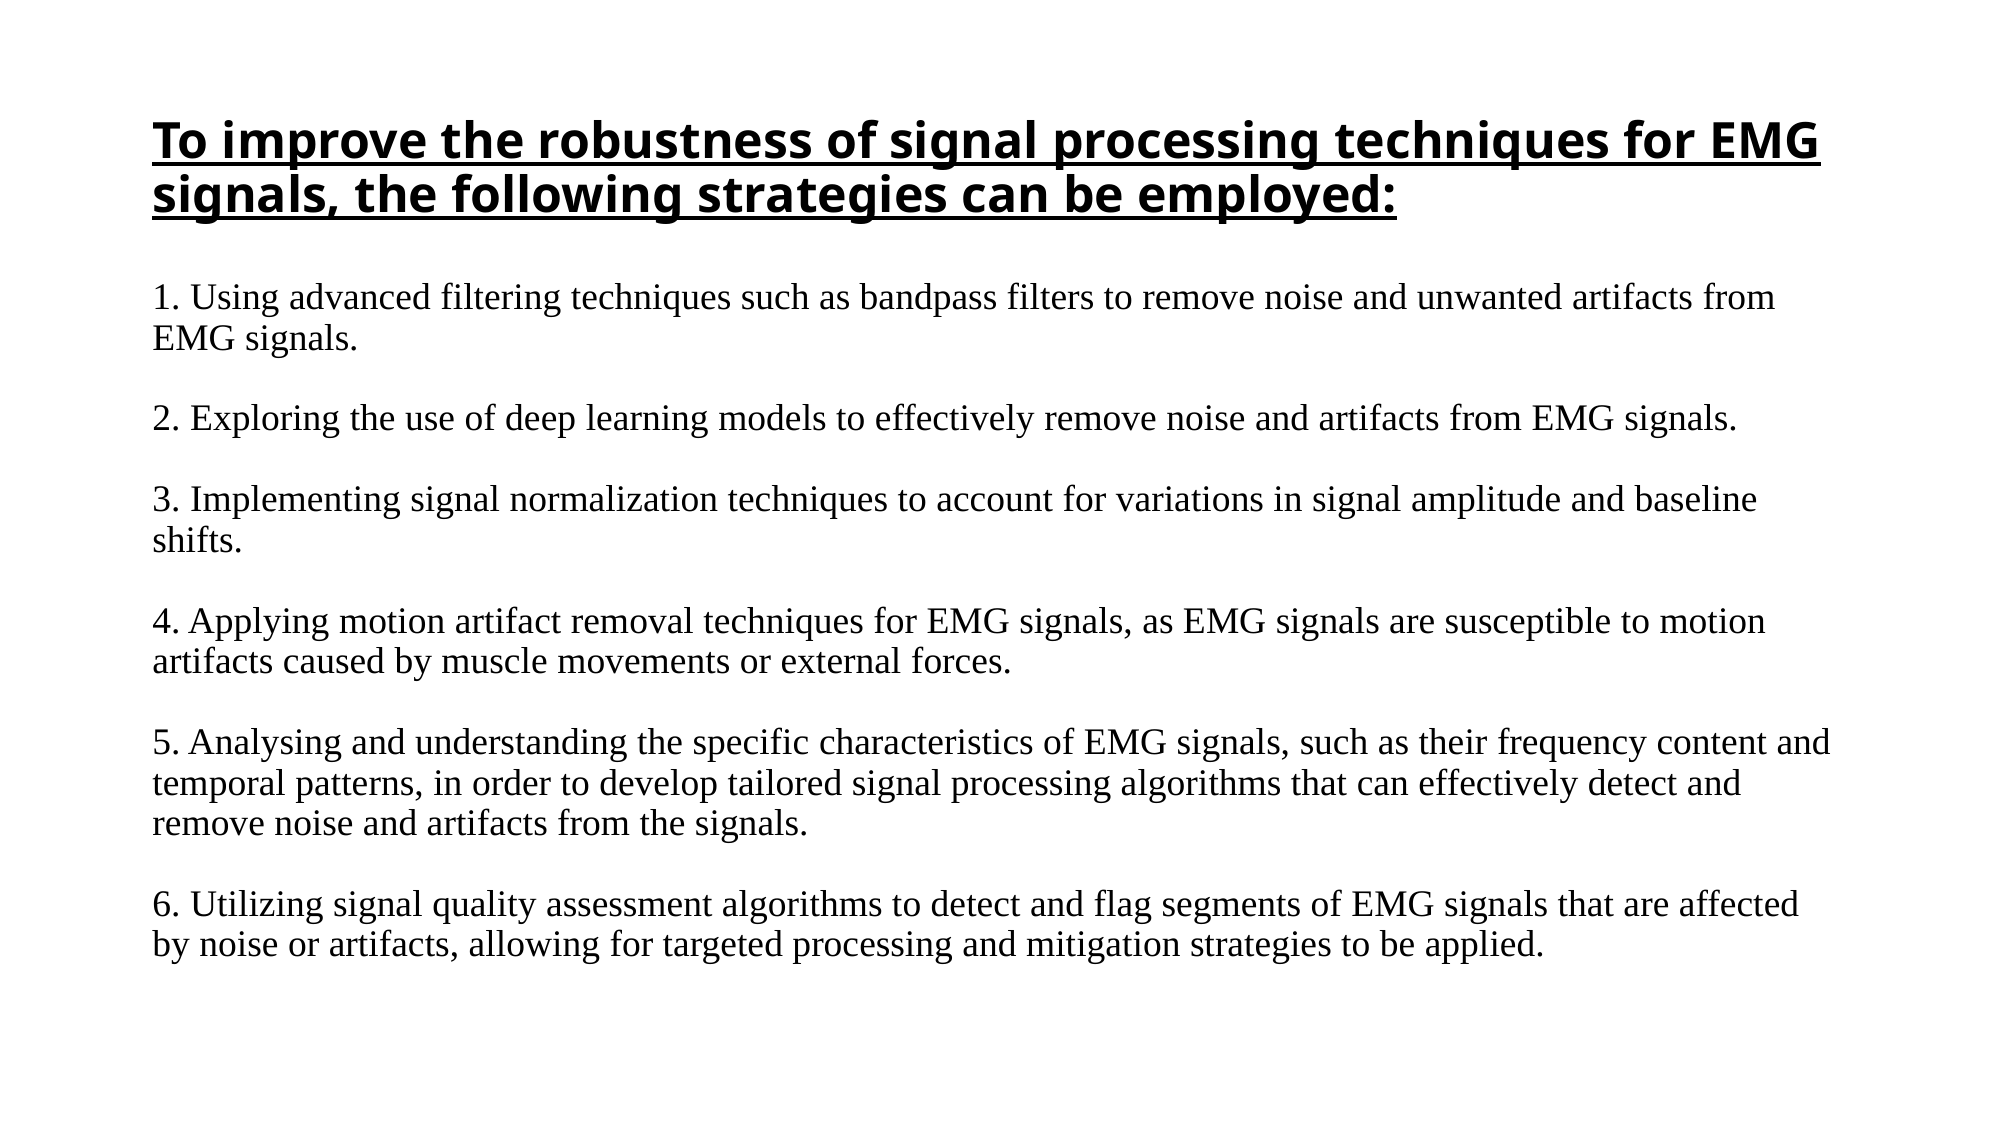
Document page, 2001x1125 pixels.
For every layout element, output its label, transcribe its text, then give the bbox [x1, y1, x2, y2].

title To improve the robustness of signal processing techniques for EMG signals, the following strategies can be employed: 1. Using advanced filtering techniques such as bandpass filters to remove noise and unwanted artifacts from EMG signals. 2. Exploring the use of deep learning models to effectively remove noise and artifacts from EMG signals. 3. Implementing signal normalization techniques to account for variations in signal amplitude and baseline shifts. 4. Applying motion artifact removal techniques for EMG signals, as EMG signals are susceptible to motion artifacts caused by muscle movements or external forces. 5. Analysing and understanding the specific characteristics of EMG signals, such as their frequency content and temporal patterns, in order to develop tailored signal processing algorithms that can effectively detect and remove noise and artifacts from the signals. 6. Utilizing signal quality assessment algorithms to detect and flag segments of EMG signals that are affected by noise or artifacts, allowing for targeted processing and mitigation strategies to be applied. [137, 60, 1863, 1065]
